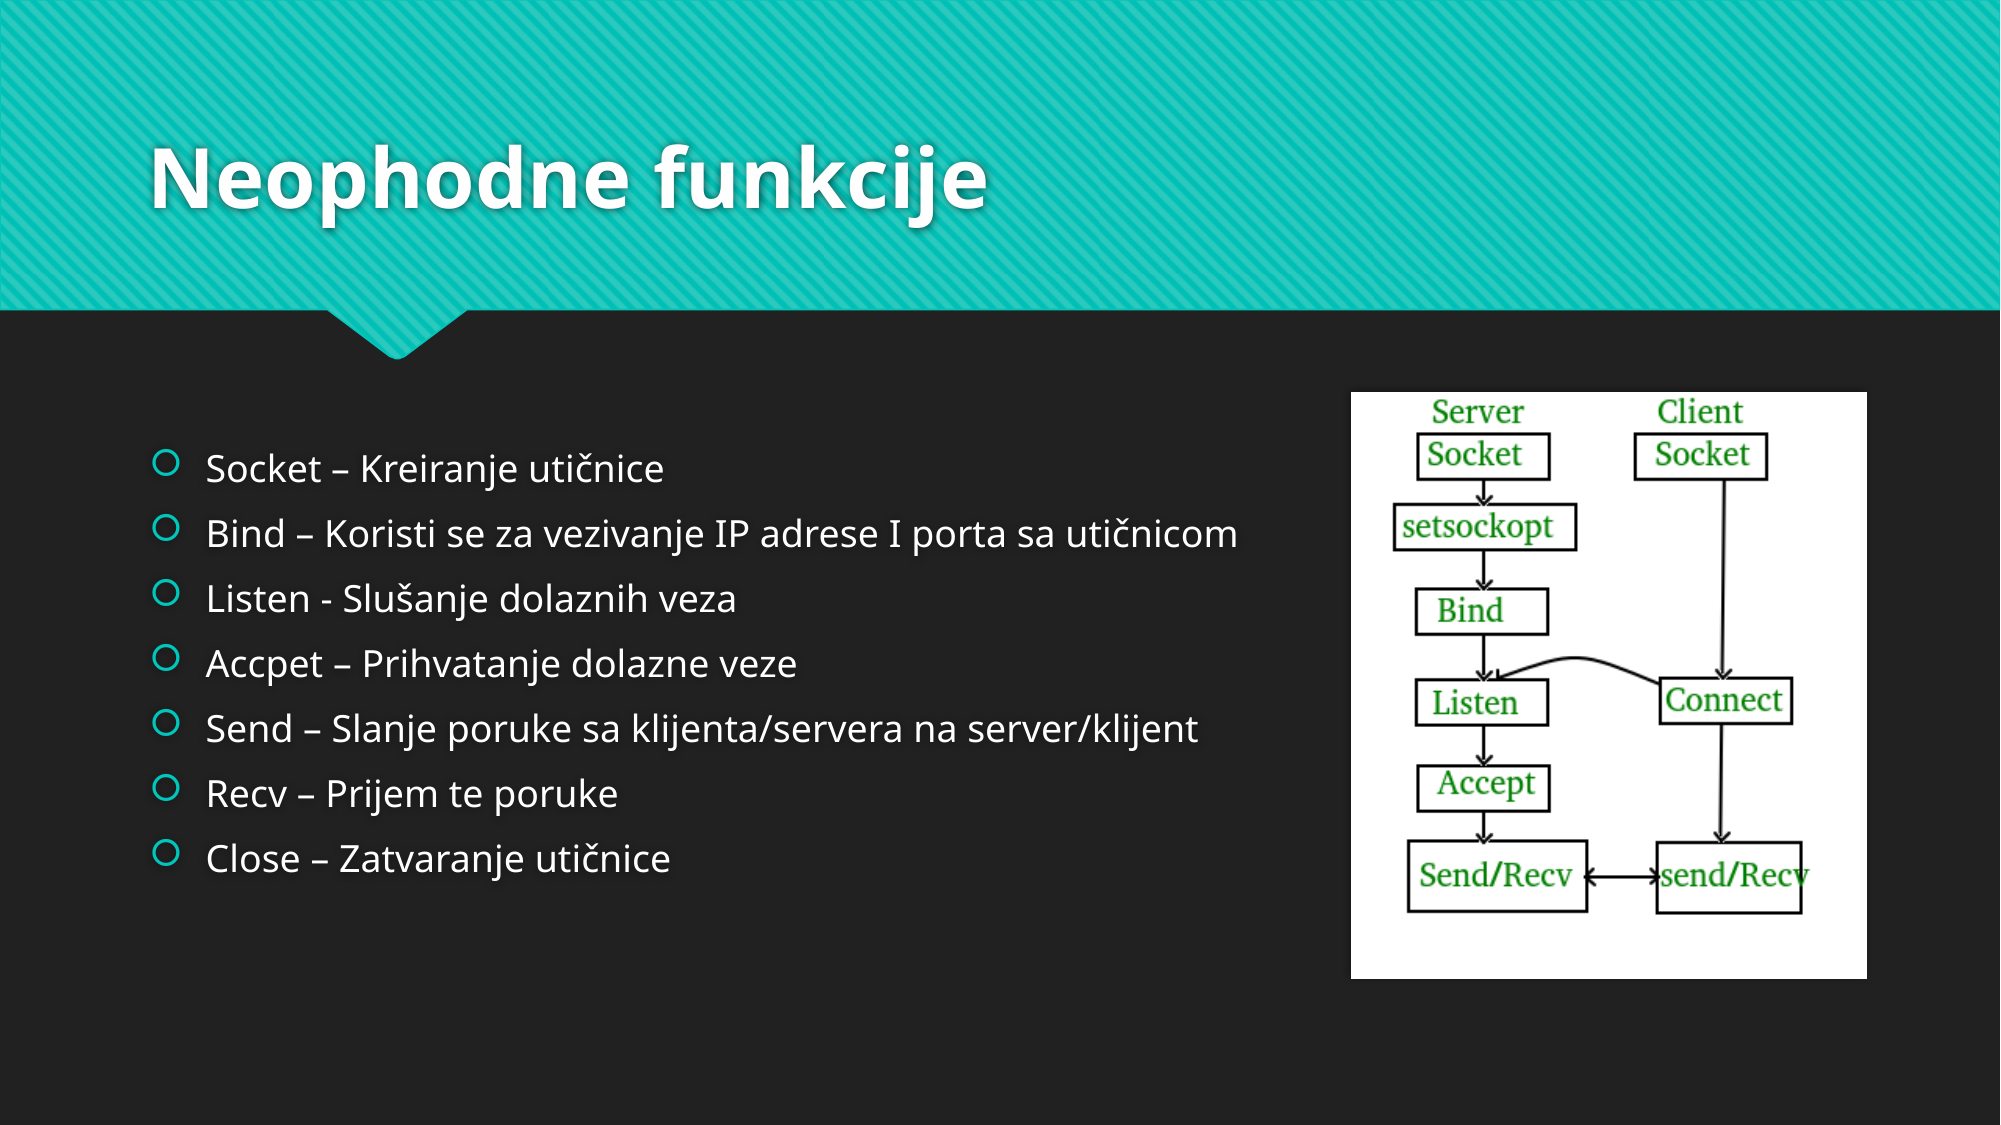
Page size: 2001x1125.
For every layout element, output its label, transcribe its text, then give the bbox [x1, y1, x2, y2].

list Socket – Kreiranje utičnice Bind – Koristi se za vezivanje IP adrese I porta sa utičnicom Listen - Slušanje dolaznih veza Accpet – Prihvatanje dolazne veze Send – Slanje poruke sa klijenta/servera na server/klijent Recv – Prijem te poruke Close – Zatvaranje utičnice [134, 364, 1866, 962]
picture [1350, 391, 1867, 979]
title Neophodne funkcije [132, 73, 1868, 233]
